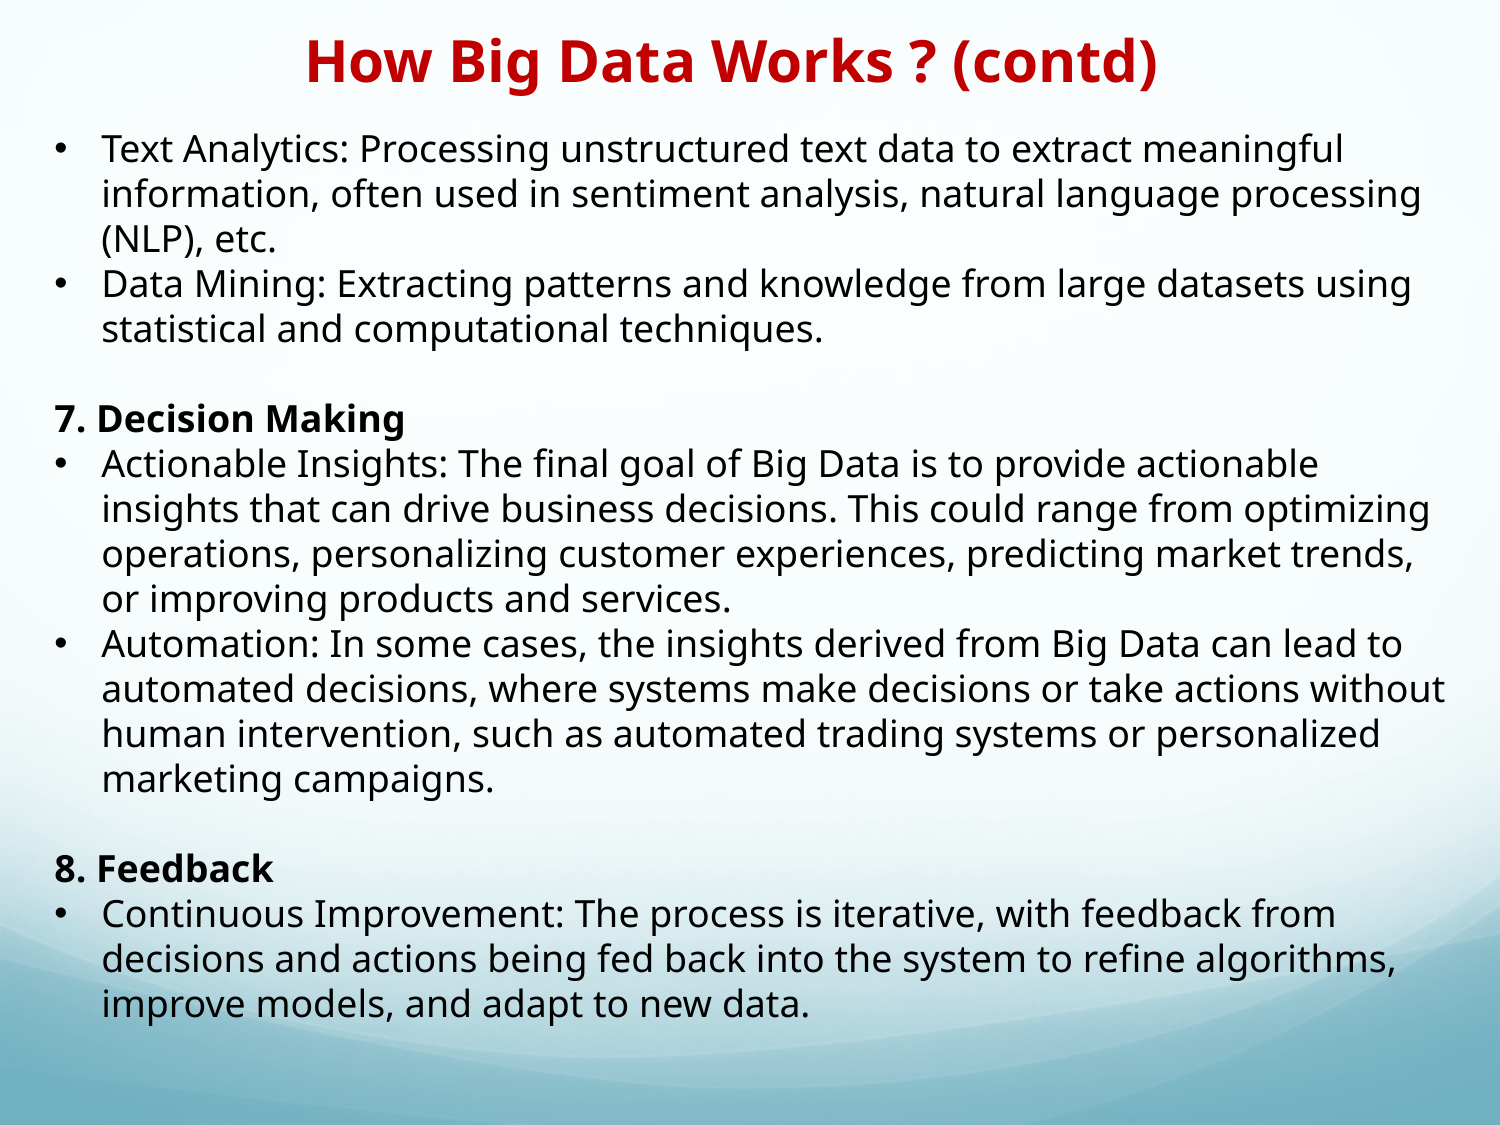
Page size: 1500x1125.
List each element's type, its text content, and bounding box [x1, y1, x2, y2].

text_box Text Analytics: Processing unstructured text data to extract meaningful information, often used in sentiment analysis, natural language processing (NLP), etc. Data Mining: Extracting patterns and knowledge from large datasets using statistical and computational techniques. 7. Decision Making Actionable Insights: The final goal of Big Data is to provide actionable insights that can drive business decisions. This could range from optimizing operations, personalizing customer experiences, predicting market trends, or improving products and services. Automation: In some cases, the insights derived from Big Data can lead to automated decisions, where systems make decisions or take actions without human intervention, such as automated trading systems or personalized marketing campaigns. 8. Feedback Continuous Improvement: The process is iterative, with feedback from decisions and actions being fed back into the system to refine algorithms, improve models, and adapt to new data. [39, 117, 1478, 1032]
text_box How Big Data Works ? (contd) [289, 16, 1201, 102]
